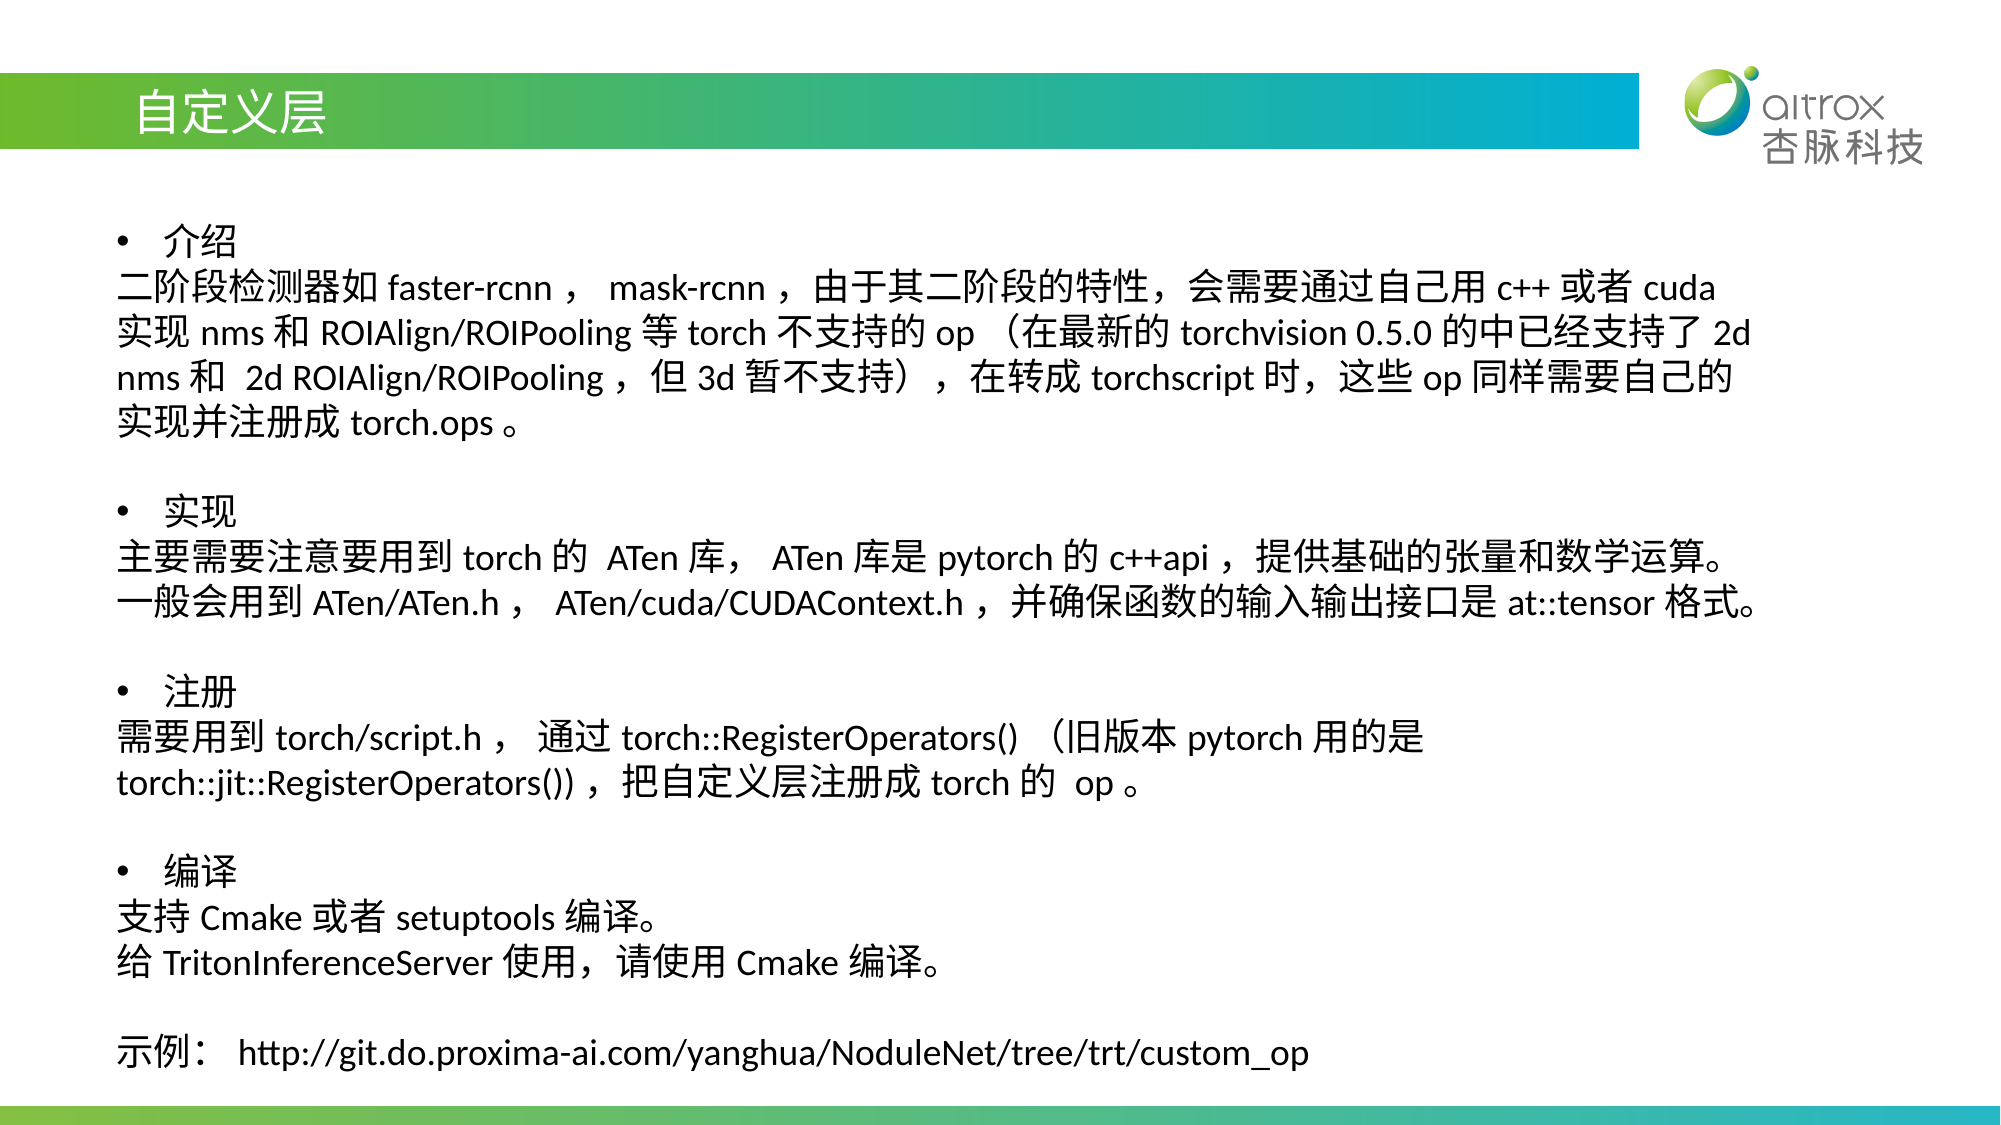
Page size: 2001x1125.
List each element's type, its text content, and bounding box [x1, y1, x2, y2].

list 自定义层 [117, 80, 1595, 149]
text_box 介绍 二阶段检测器如faster-rcnn，mask-rcnn，由于其二阶段的特性，会需要通过自己用c++或者cuda实现nms和ROIAlign/ROIPooling等torch不支持的op（在最新的torchvision 0.5.0的中已经支持了2d nms和 2d ROIAlign/ROIPooling，但3d暂不支持），在转成torchscript时，这些op同样需要自己的实现并注册成torch.ops。 实现 主要需要注意要用到torch的 ATen库，ATen库是pytorch的c++api，提供基础的张量和数学运算。一般会用到ATen/ATen.h，ATen/cuda/CUDAContext.h，并确保函数的输入输出接口是at::tensor格式。 注册 需要用到torch/script.h， 通过torch::RegisterOperators()（旧版本pytorch用的是torch::jit::RegisterOperators())，把自定义层注册成torch的 op。 编译 支持Cmake或者setuptools编译。 给TritonInferenceServer使用，请使用Cmake编译。 示例：http://git.do.proxima-ai.com/yanghua/NoduleNet/tree/trt/custom_op [101, 210, 1775, 1081]
